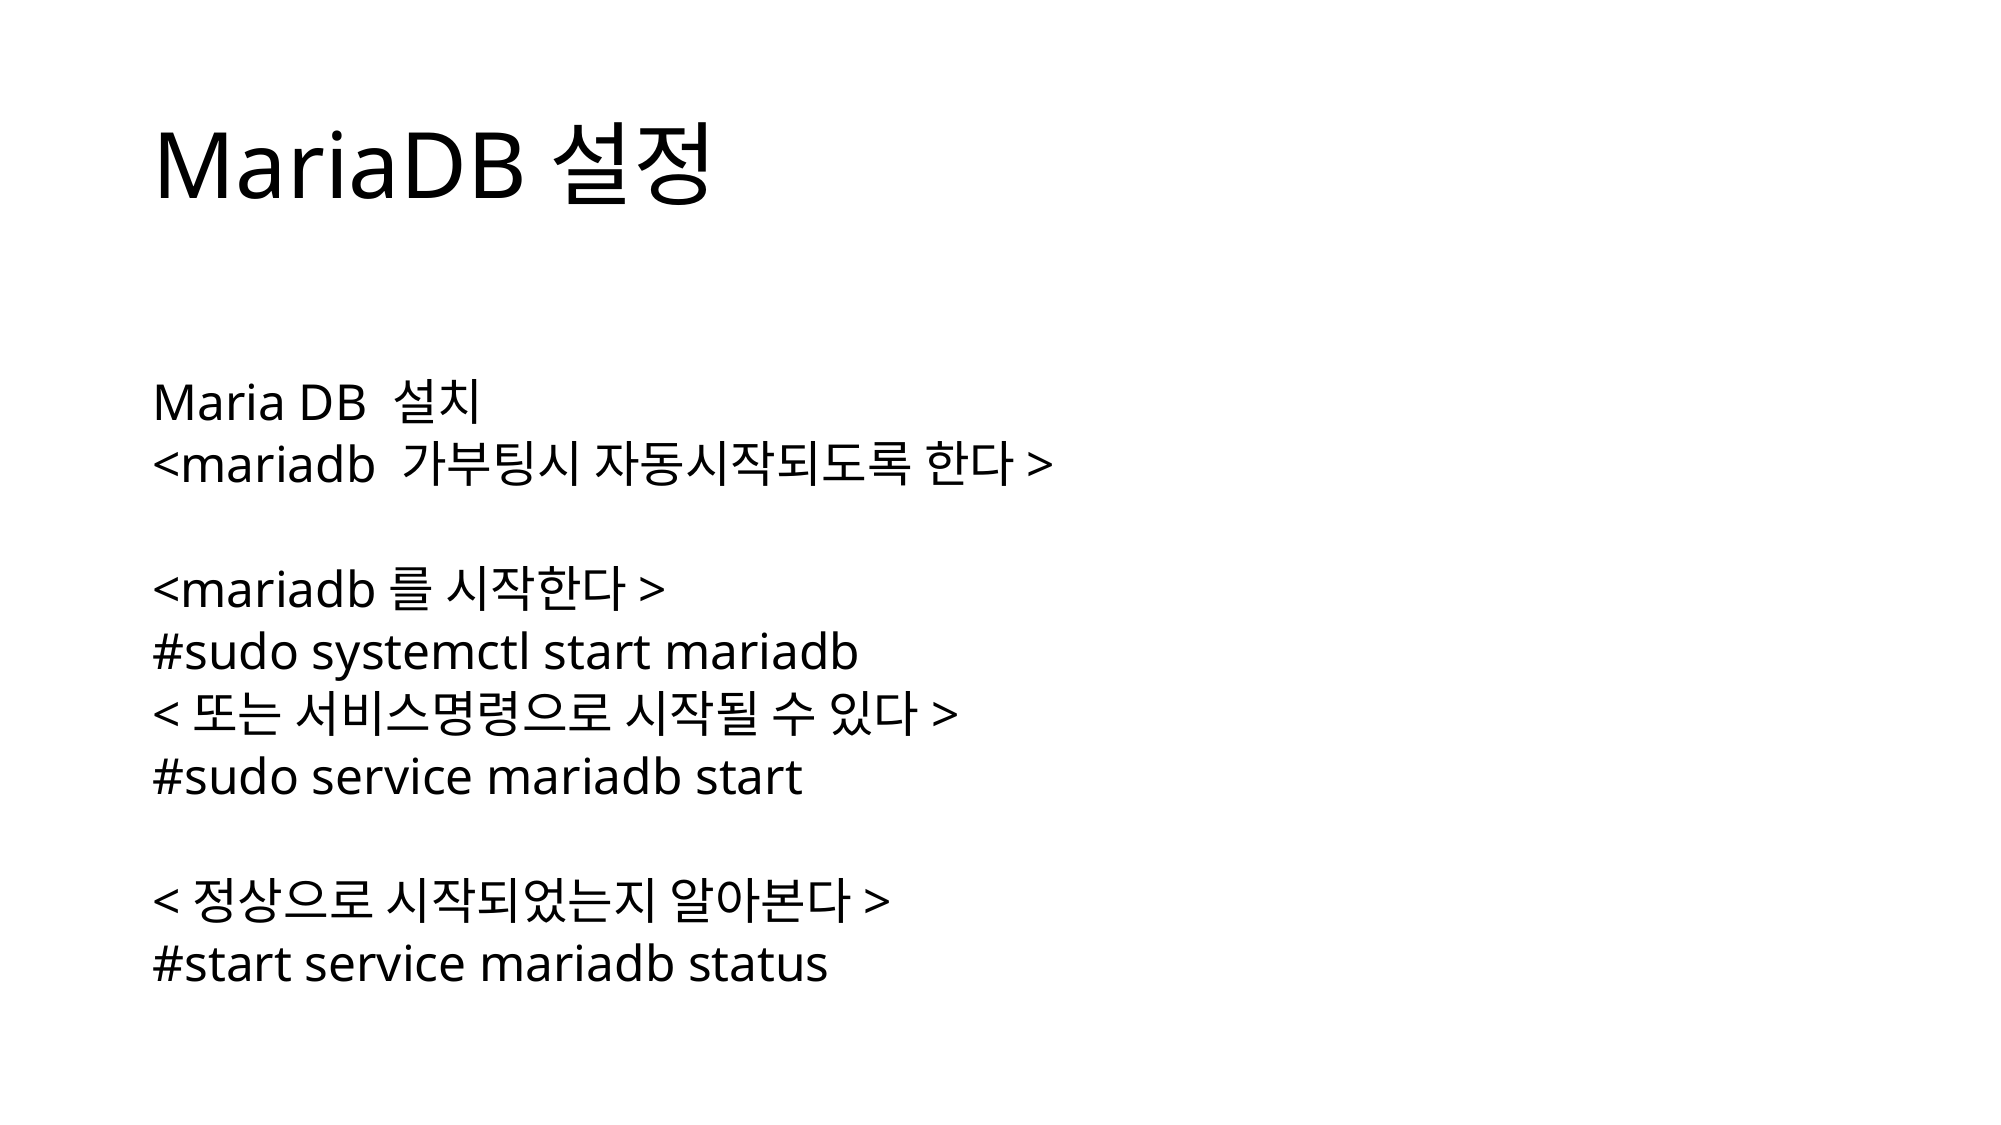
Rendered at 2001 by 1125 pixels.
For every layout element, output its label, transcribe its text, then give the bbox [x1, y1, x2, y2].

list Maria DB 설치 <mariadb 가부팅시 자동시작되도록 한다> <mariadb를 시작한다> #sudo systemctl start mariadb <또는 서비스명령으로 시작될 수 있다> #sudo service mariadb start <정상으로 시작되었는지 알아본다> #start service mariadb status [137, 299, 1863, 1014]
title MariaDB설정 [137, 59, 1863, 278]
